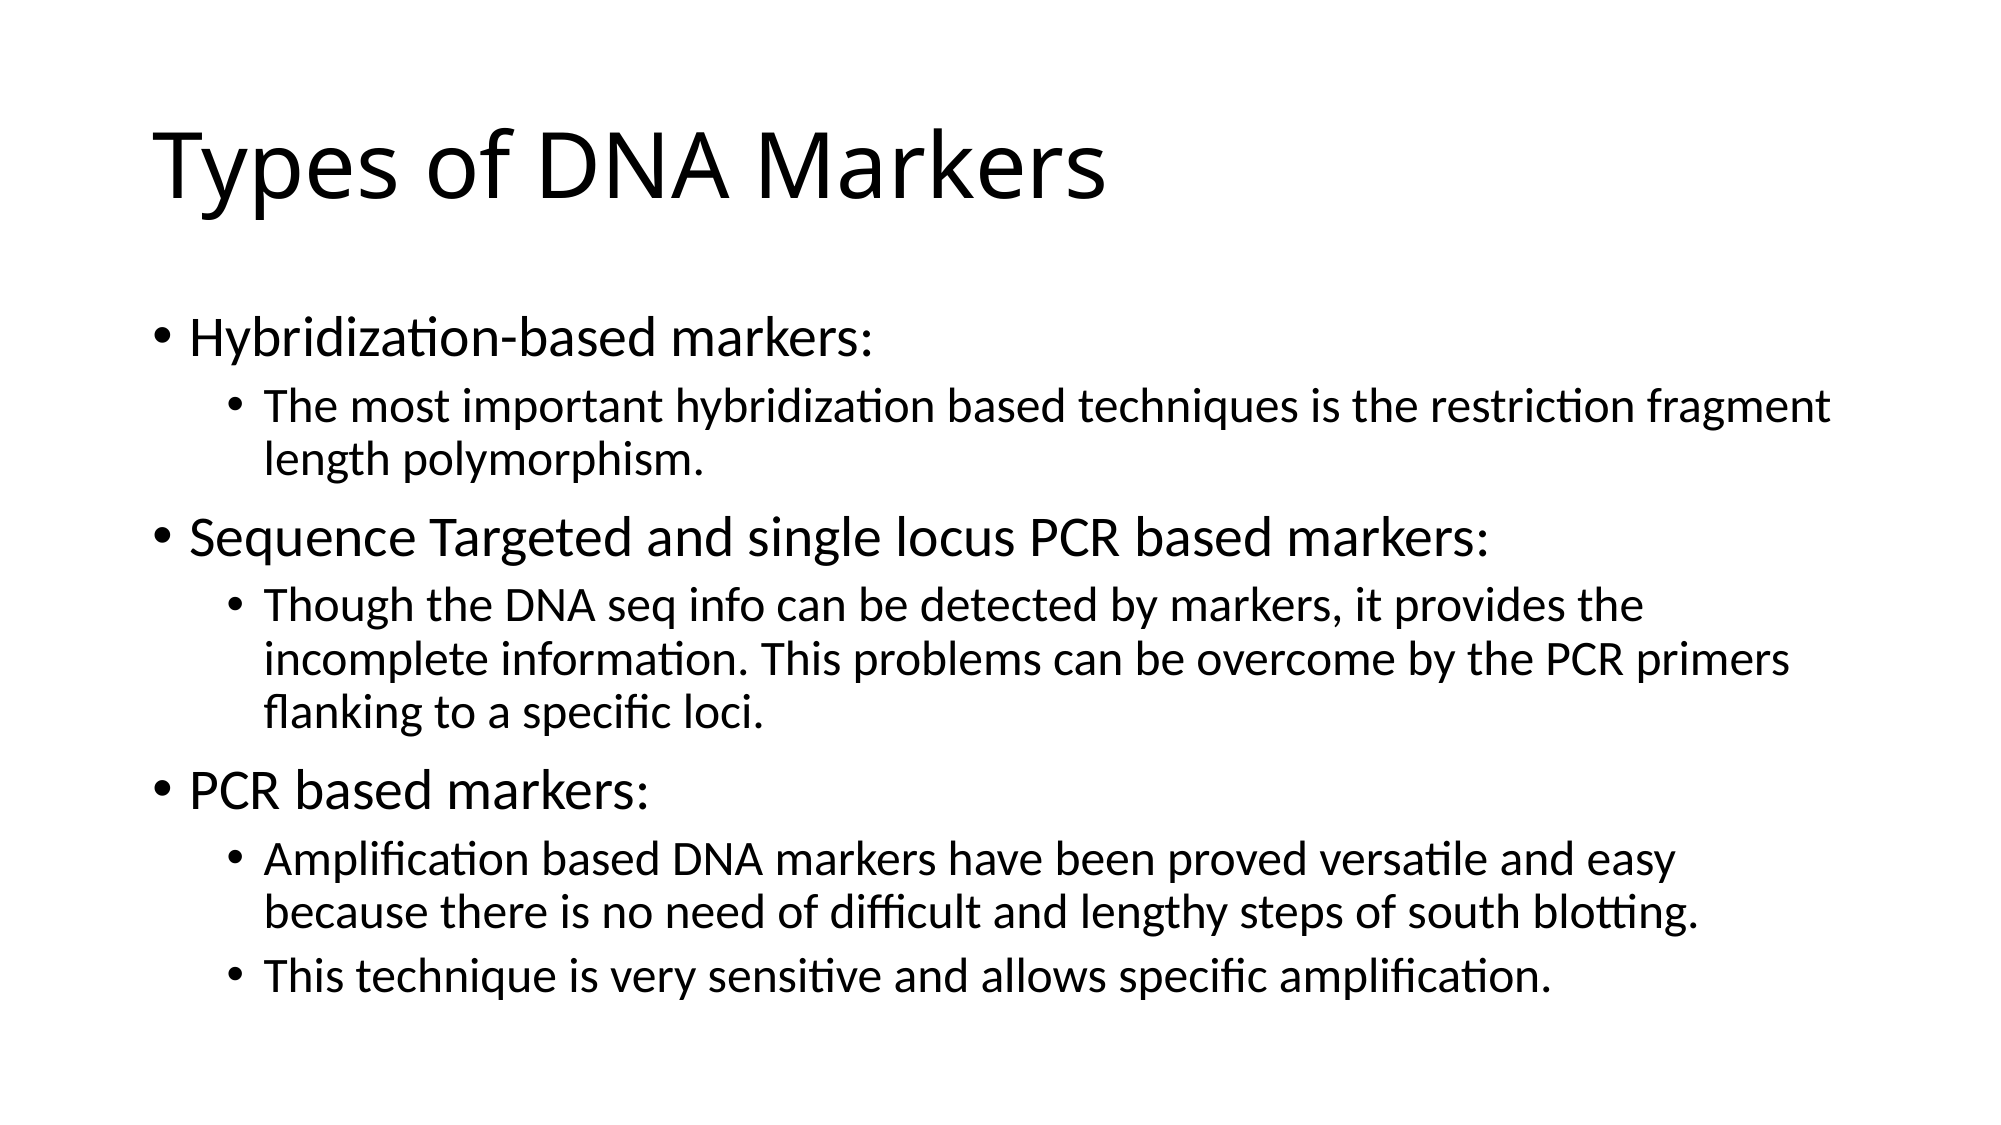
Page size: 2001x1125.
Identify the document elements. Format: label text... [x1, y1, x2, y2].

list Hybridization-based markers: The most important hybridization based techniques is the restriction fragment length polymorphism. Sequence Targeted and single locus PCR based markers: Though the DNA seq info can be detected by markers, it provides the incomplete information. This problems can be overcome by the PCR primers flanking to a specific loci. PCR based markers: Amplification based DNA markers have been proved versatile and easy because there is no need of difficult and lengthy steps of south blotting. This technique is very sensitive and allows specific amplification. [137, 299, 1863, 1014]
title Types of DNA Markers [137, 59, 1863, 278]
